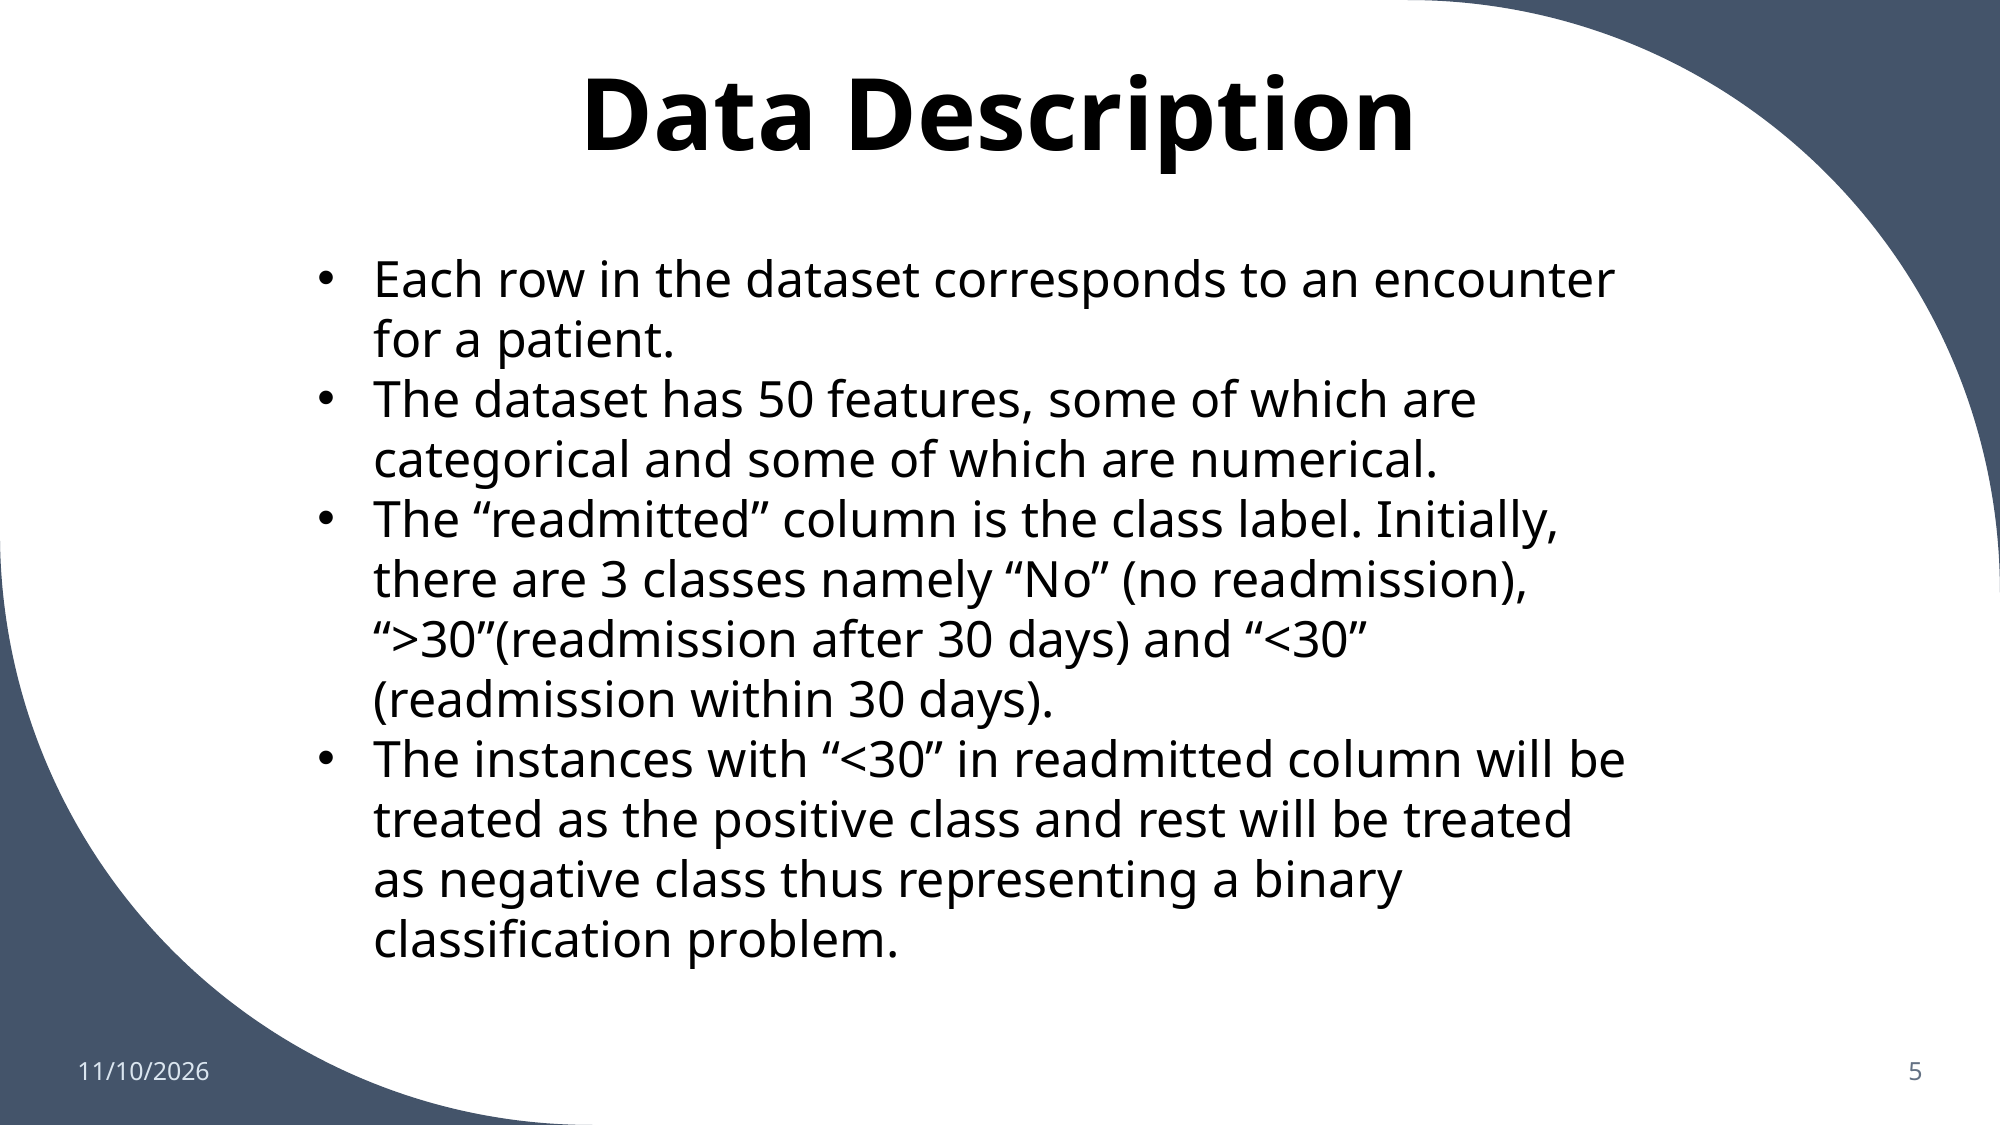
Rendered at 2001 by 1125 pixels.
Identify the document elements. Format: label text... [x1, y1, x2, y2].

title Data Description [197, 33, 1802, 180]
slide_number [62, 1042, 342, 1103]
slide_number 5 [1665, 1042, 1938, 1103]
text_box Each row in the dataset corresponds to an encounter for a patient. The dataset has 50 features, some of which are categorical and some of which are numerical. The “readmitted” column is the class label. Initially, there are 3 classes namely “No” (no readmission), “>30”(readmission after 30 days) and “<30” (readmission within 30 days). The instances with “<30” in readmitted column will be treated as the positive class and rest will be treated as negative class thus representing a binary classification problem. [302, 239, 1653, 1035]
